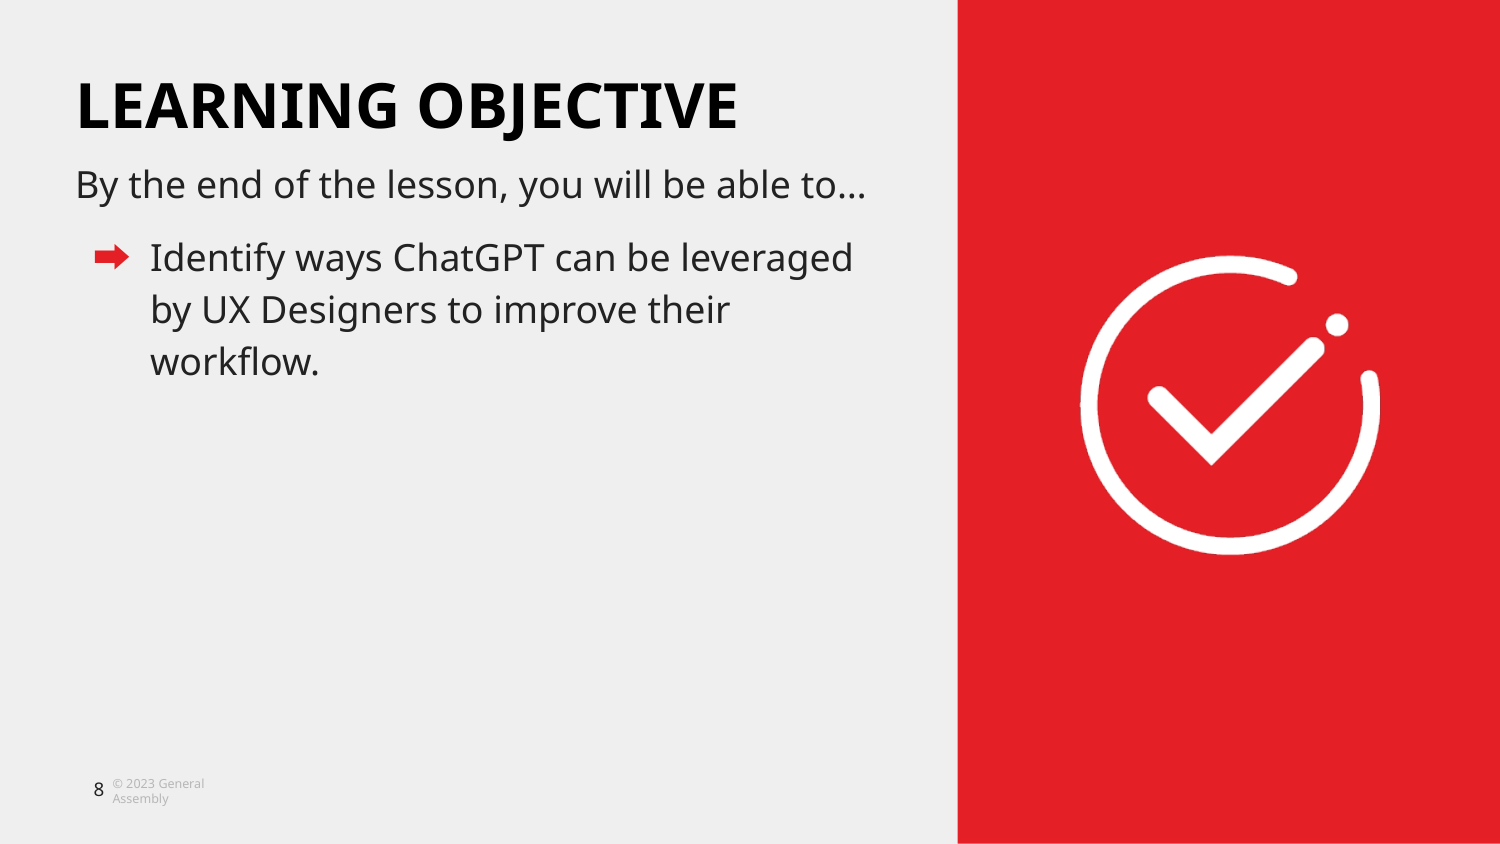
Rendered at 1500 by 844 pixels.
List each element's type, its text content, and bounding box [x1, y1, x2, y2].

subtitle Identify ways ChatGPT can be leveraged by UX Designers to improve their workflow. [75, 260, 894, 350]
picture [1059, 244, 1398, 567]
slide_number ‹#› [52, 764, 105, 817]
